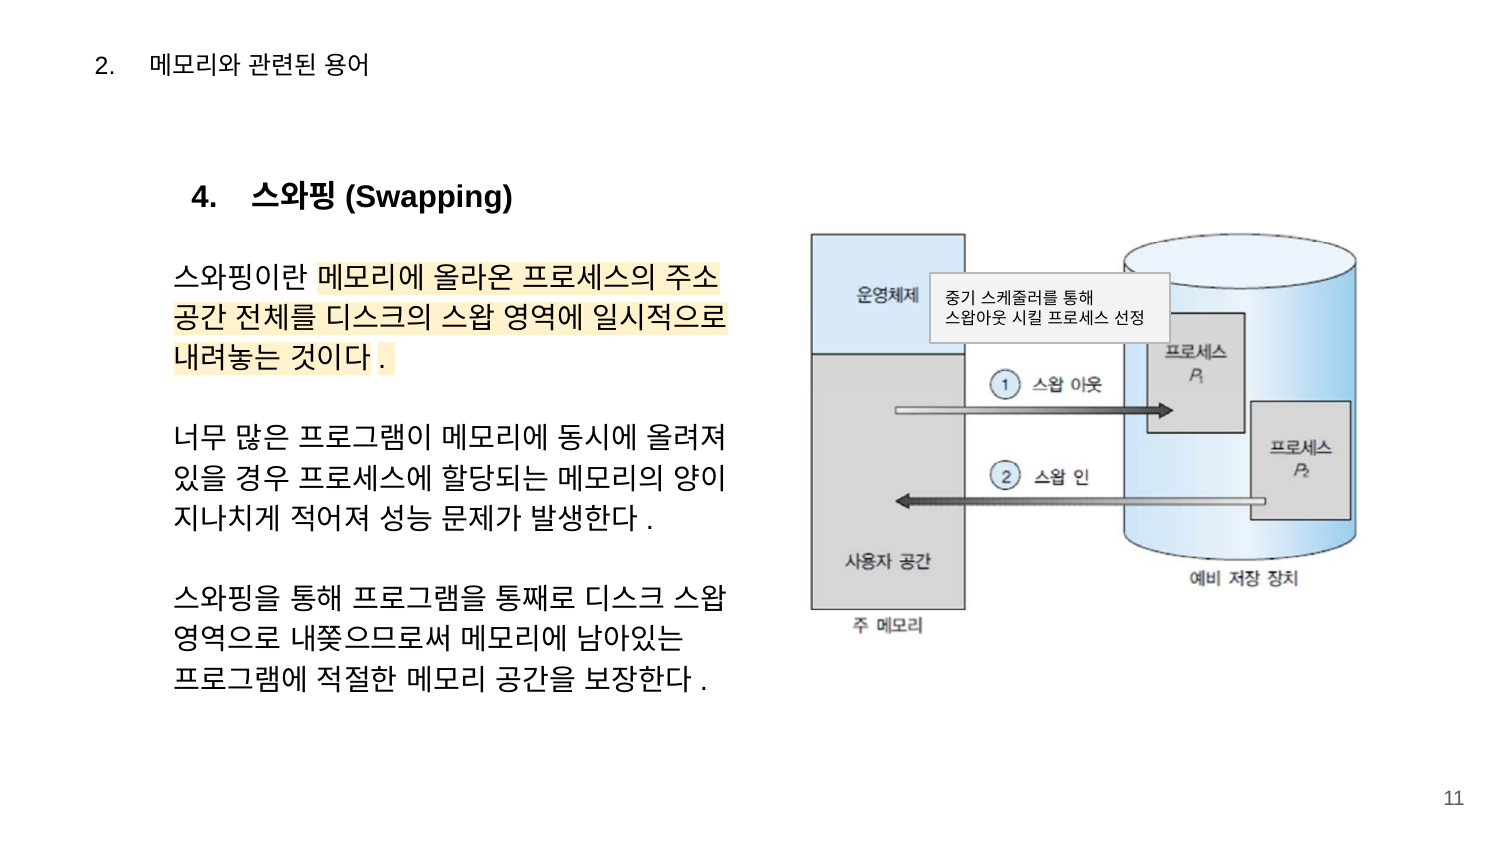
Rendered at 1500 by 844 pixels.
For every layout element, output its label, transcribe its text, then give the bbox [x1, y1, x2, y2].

text_box 2. 메모리와 관련된 용어 [58, 34, 997, 95]
picture [733, 191, 1432, 673]
slide_number ‹#› [1389, 764, 1480, 830]
text_box 4. 스와핑(Swapping) 스와핑이란 메모리에 올라온 프로세스의 주소 공간 전체를 디스크의 스왑 영역에 일시적으로 내려놓는 것이다. 너무 많은 프로그램이 메모리에 동시에 올려져 있을 경우 프로세스에 할당되는 메모리의 양이 지나치게 적어져 성능 문제가 발생한다. 스와핑을 통해 프로그램을 통째로 디스크 스왑 영역으로 내쫒으므로써 메모리에 남아있는 프로그램에 적절한 메모리 공간을 보장한다. [158, 161, 750, 844]
